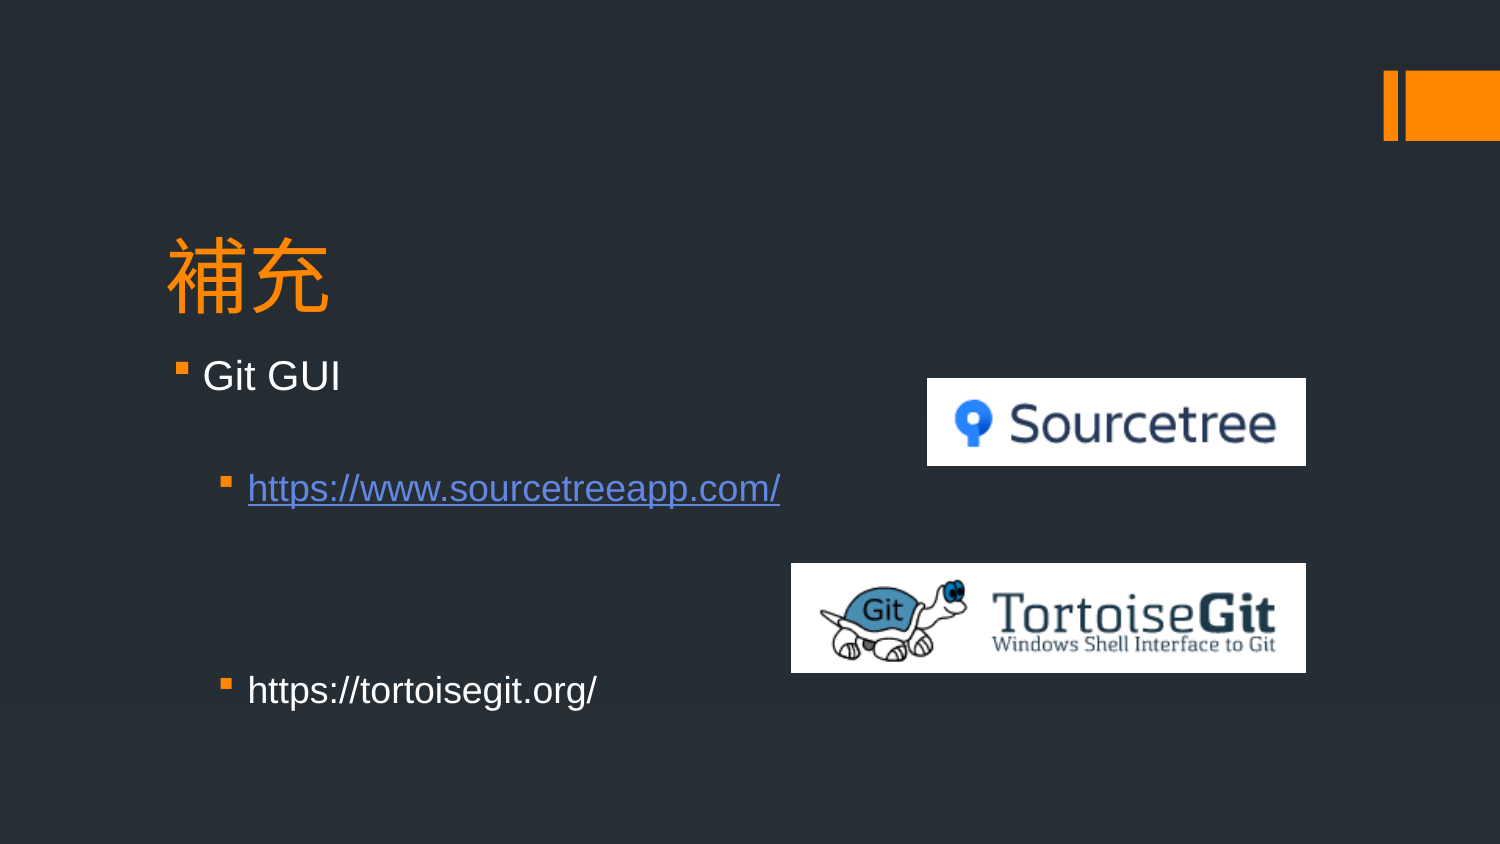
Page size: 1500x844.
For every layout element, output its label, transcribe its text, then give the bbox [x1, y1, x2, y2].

picture [790, 563, 1306, 674]
picture [926, 377, 1306, 467]
title 補充 [150, 190, 1350, 332]
list Git GUI https://www.sourcetreeapp.com/ https://tortoisegit.org/ [150, 340, 1350, 777]
